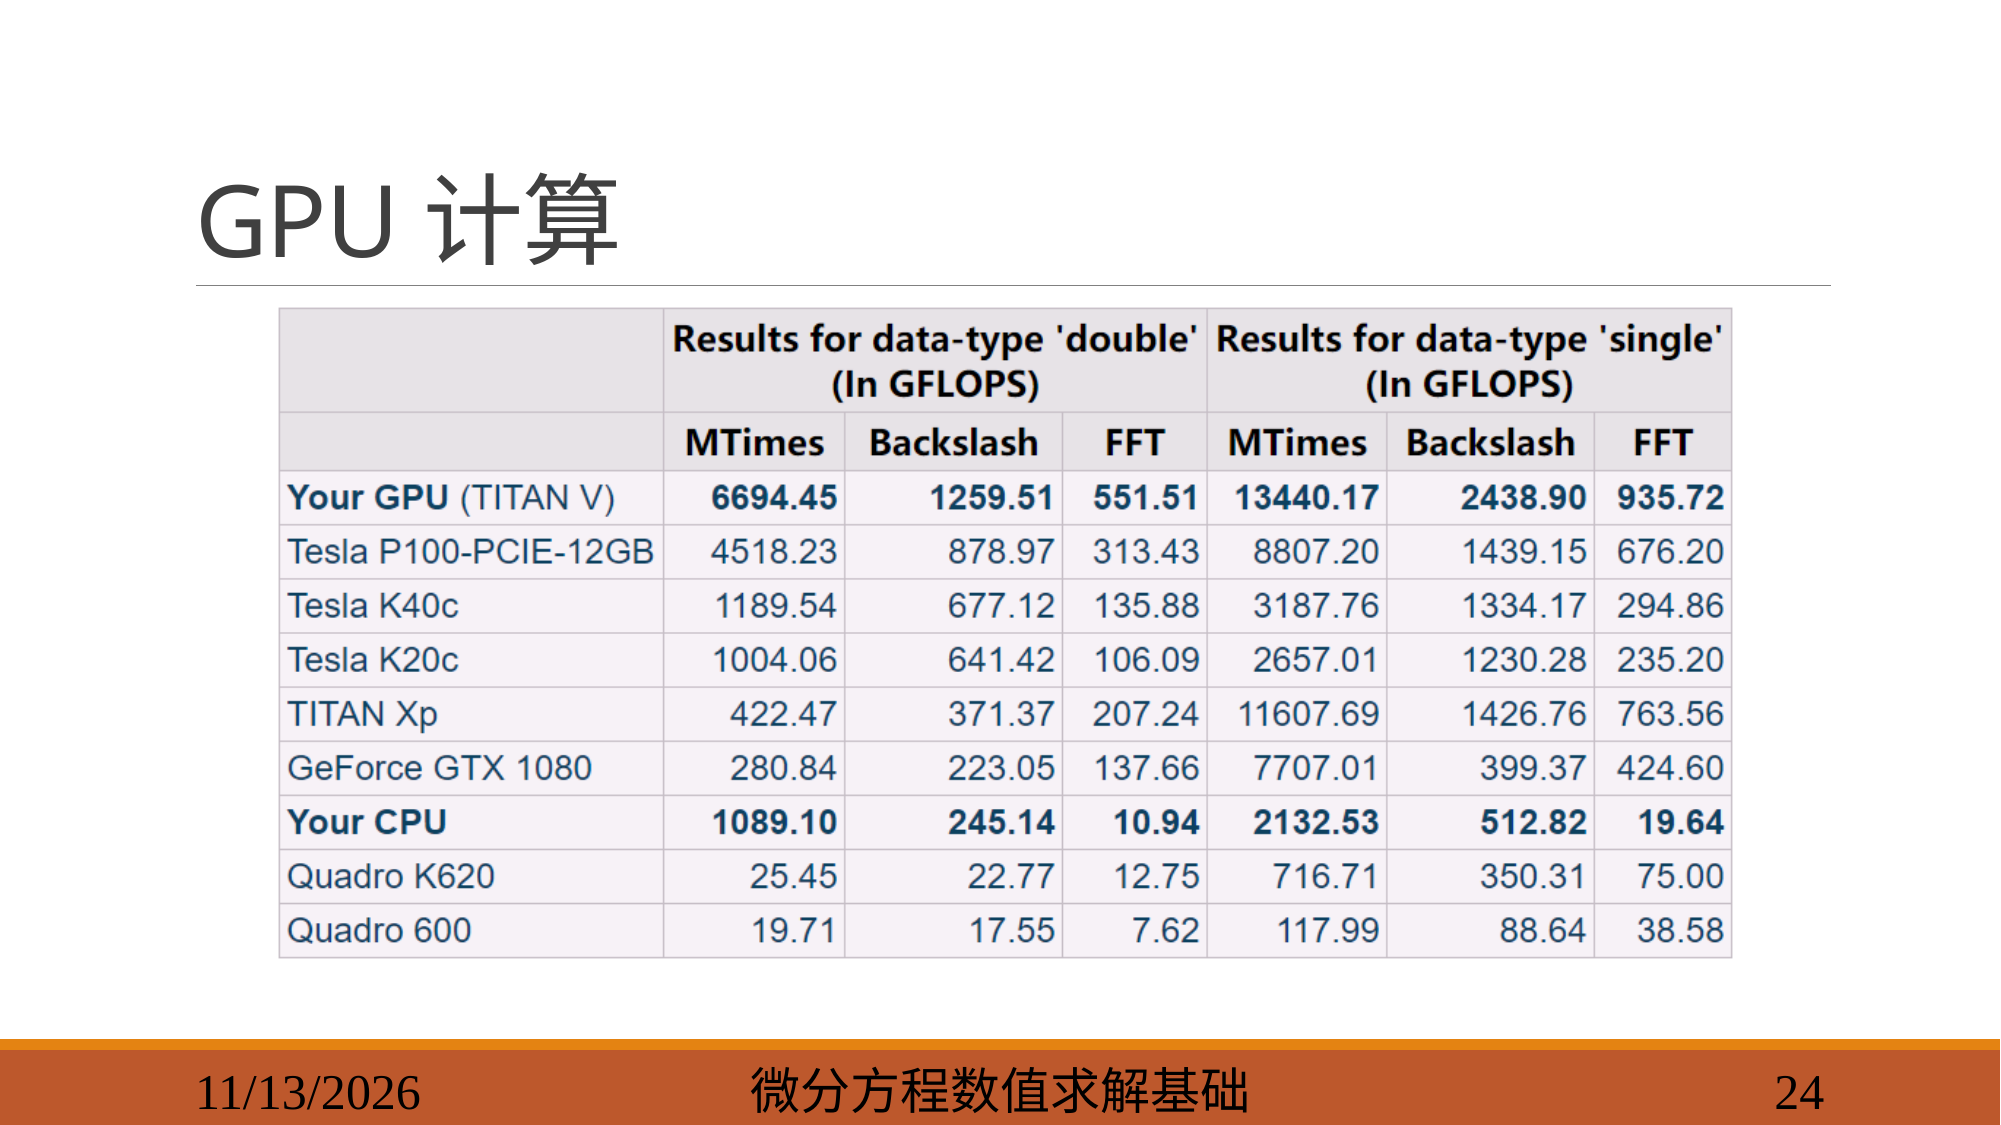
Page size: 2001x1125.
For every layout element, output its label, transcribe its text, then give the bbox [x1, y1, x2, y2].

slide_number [180, 1059, 586, 1120]
slide_number 23 [1624, 1059, 1840, 1120]
title GPU计算 [180, 47, 1830, 285]
footer 微分方程数值求解基础 [604, 1059, 1396, 1120]
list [273, 302, 1737, 964]
